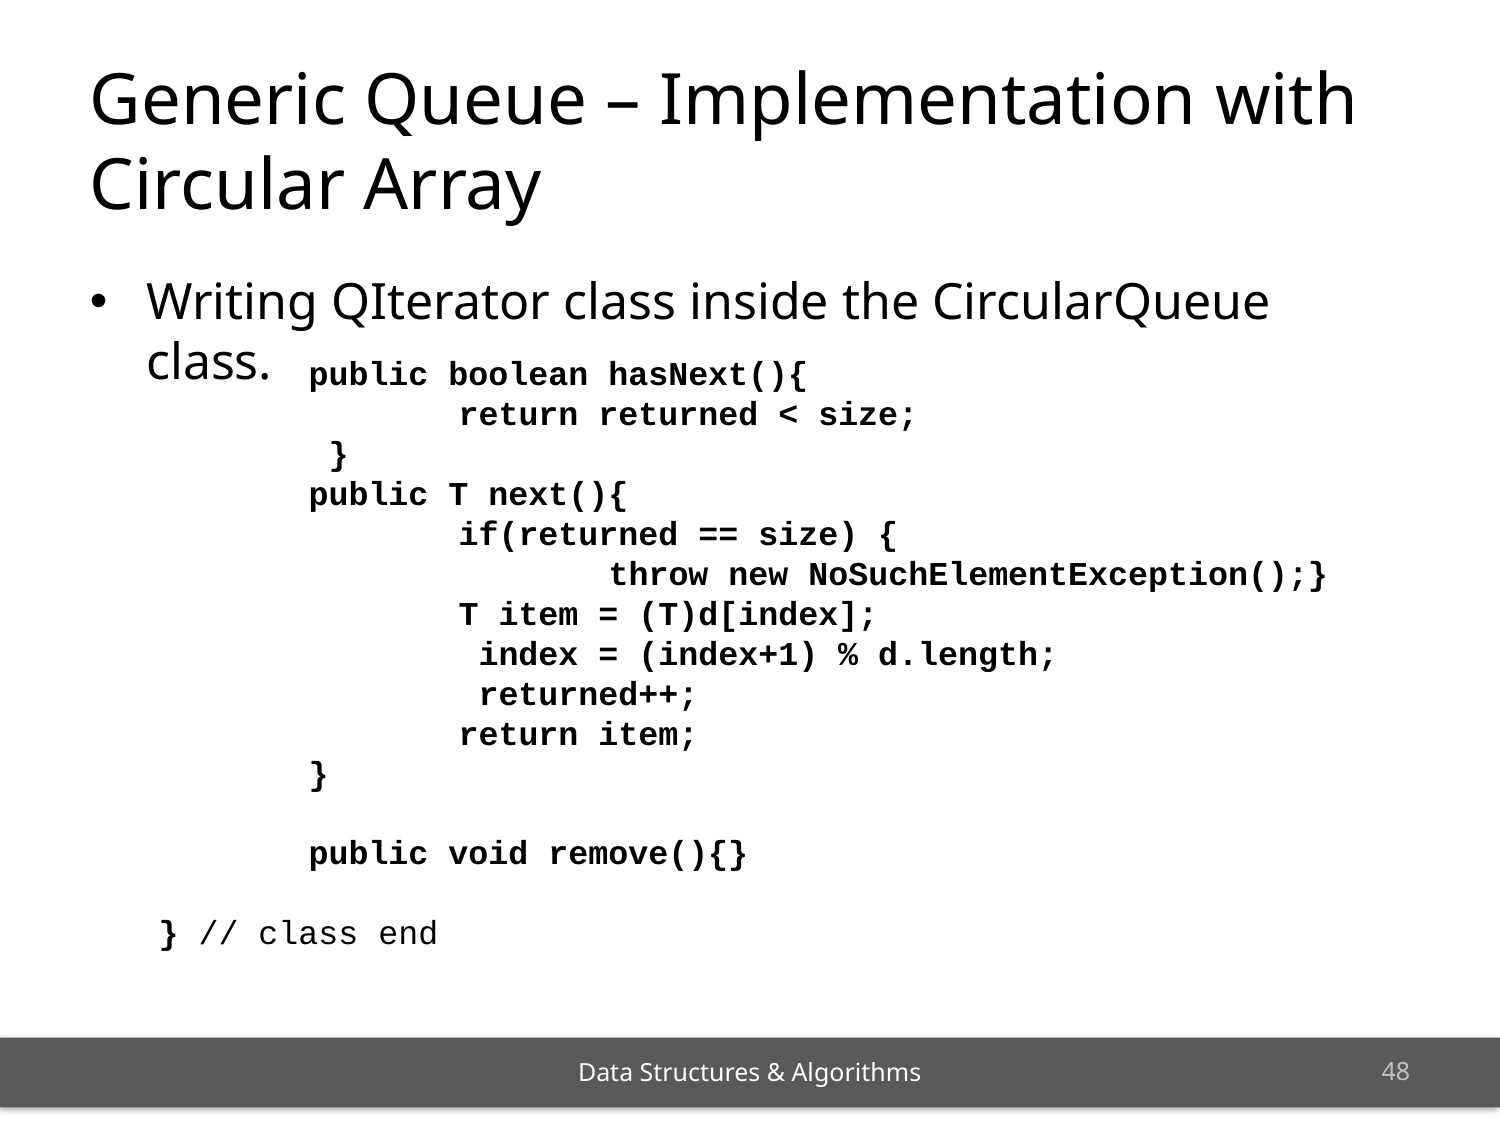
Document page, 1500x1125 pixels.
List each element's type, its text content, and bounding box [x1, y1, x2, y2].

text_box <number> [1074, 1042, 1425, 1103]
text_box Generic Queue – Implementation with Circular Array [74, 45, 1425, 233]
text_box Writing QIterator class inside the CircularQueue class. [74, 262, 1425, 1005]
text_box public boolean hasNext(){ return returned < size; } public T next(){ if(returned == size) { throw new NoSuchElementException();} T item = (T)d[index]; index = (index+1) % d.length; returned++; return item; } public void remove(){} } // class end [143, 345, 1115, 959]
